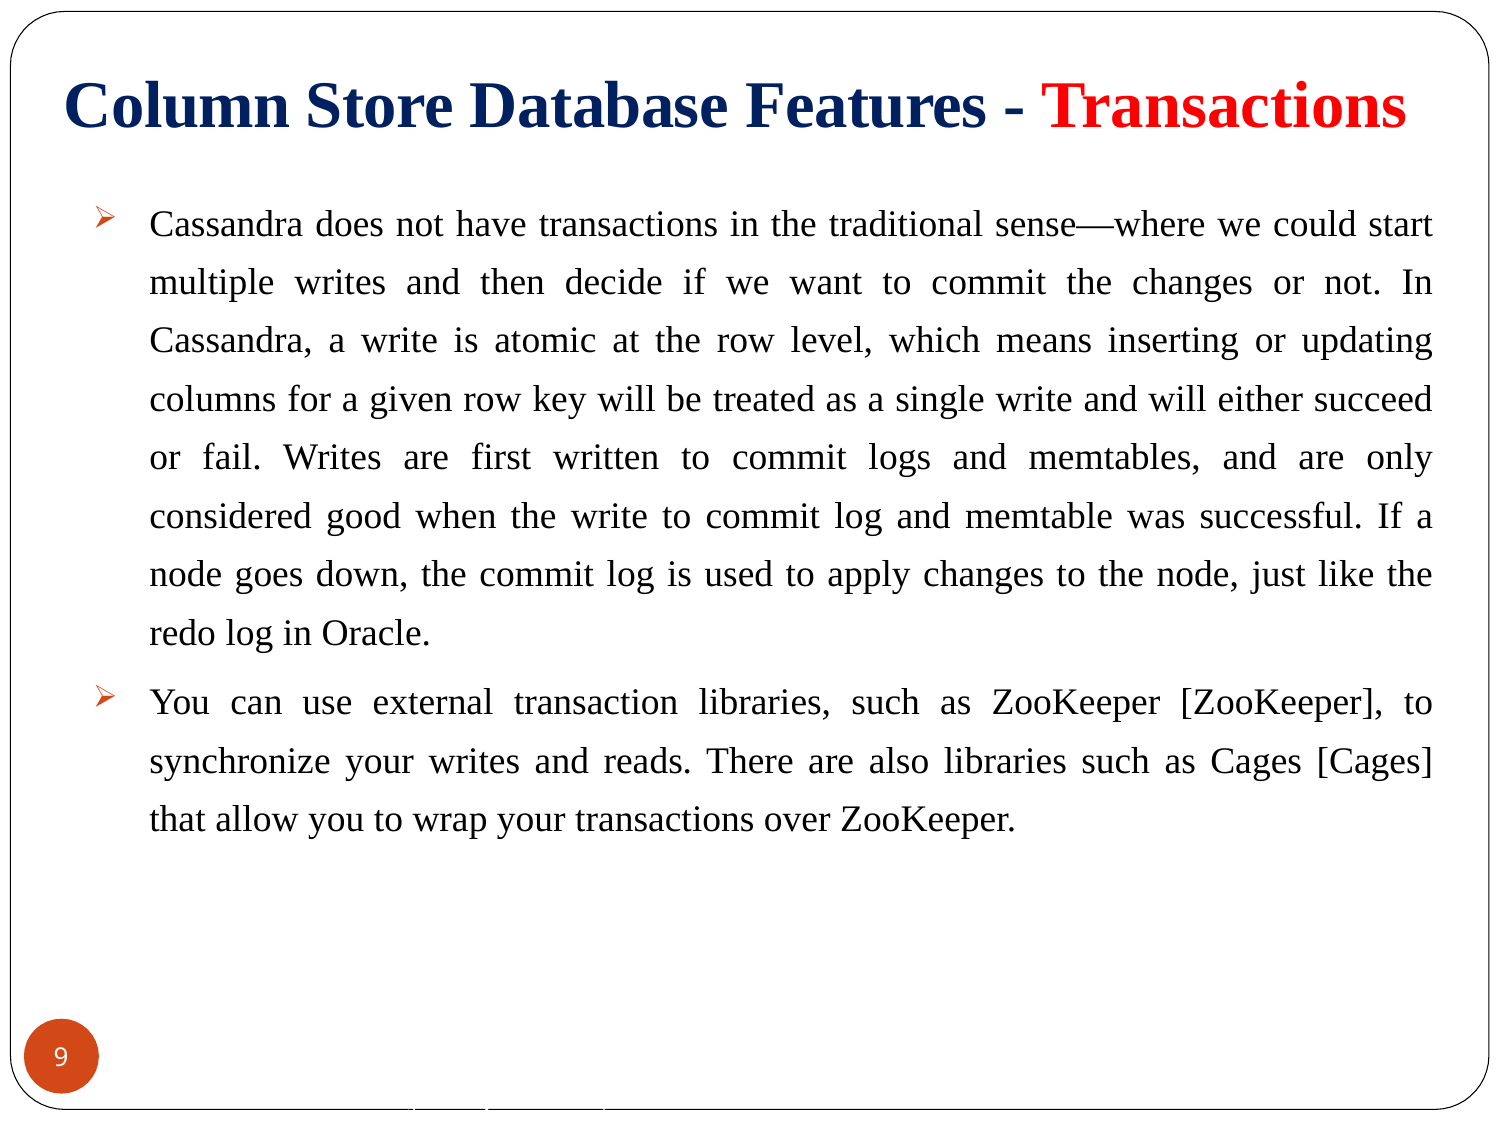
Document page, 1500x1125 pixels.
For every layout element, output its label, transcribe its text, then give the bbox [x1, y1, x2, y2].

text_box [23, 1018, 99, 1094]
title Column Store Database Features - Transactions [61, 50, 1479, 240]
text_box [47, 1040, 76, 1076]
footer CREDITS: Jimmy Lin (University of Maryland) [187, 1081, 718, 1125]
text_box Cassandra does not have transactions in the traditional sense—where we could start multiple writes and then decide if we want to commit the changes or not. In Cassandra, a write is atomic at the row level, which means inserting or updating columns for a given row key will be treated as a single write and will either succeed or fail. Writes are first written to commit logs and memtables, and are only considered good when the write to commit log and memtable was successful. If a node goes down, the commit log is used to apply changes to the node, just like the redo log in Oracle. You can use external transaction libraries, such as ZooKeeper [ZooKeeper], to synchronize your writes and reads. There are also libraries such as Cages [Cages] that allow you to wrap your transactions over ZooKeeper. [91, 173, 1435, 840]
